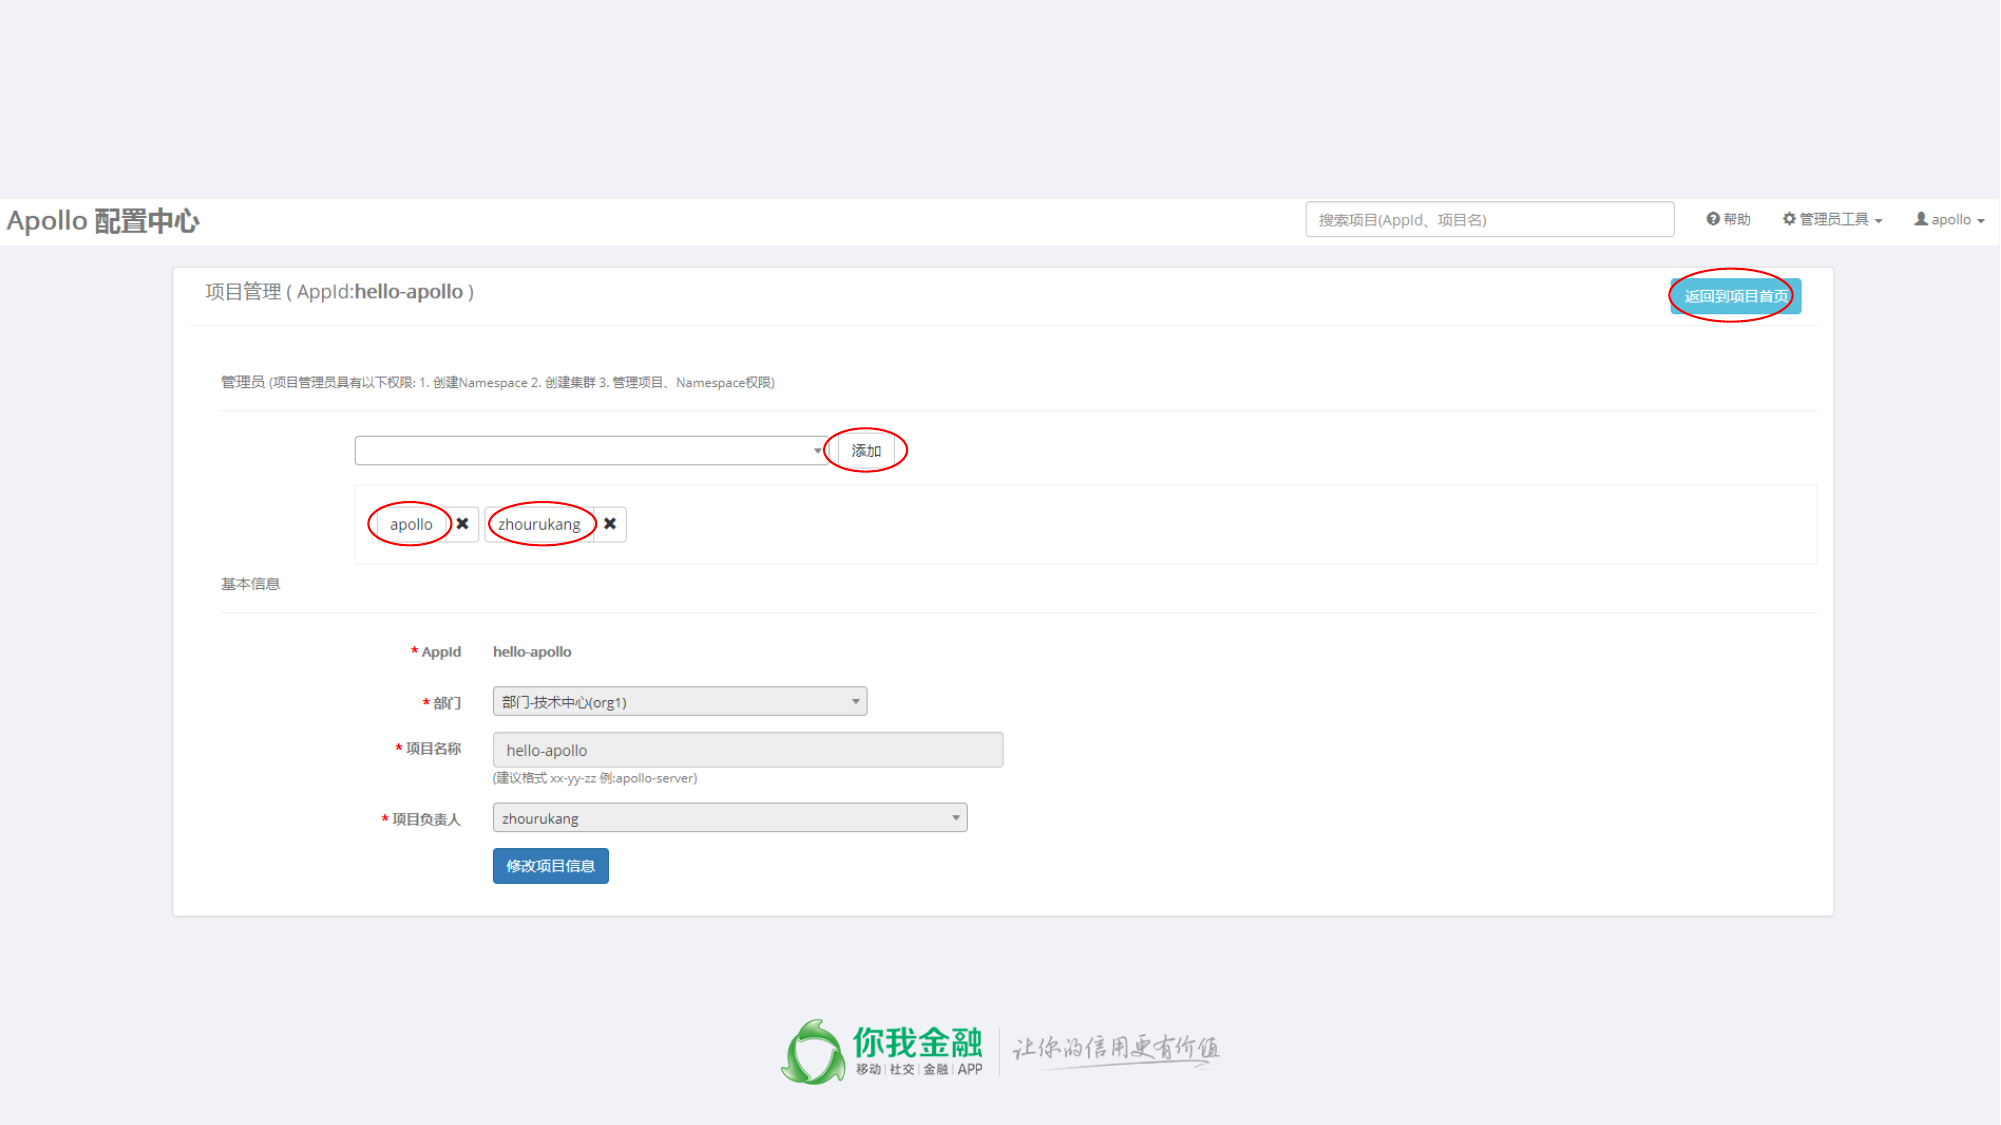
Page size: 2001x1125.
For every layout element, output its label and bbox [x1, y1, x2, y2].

picture [0, 199, 1999, 940]
picture [780, 1017, 1220, 1087]
